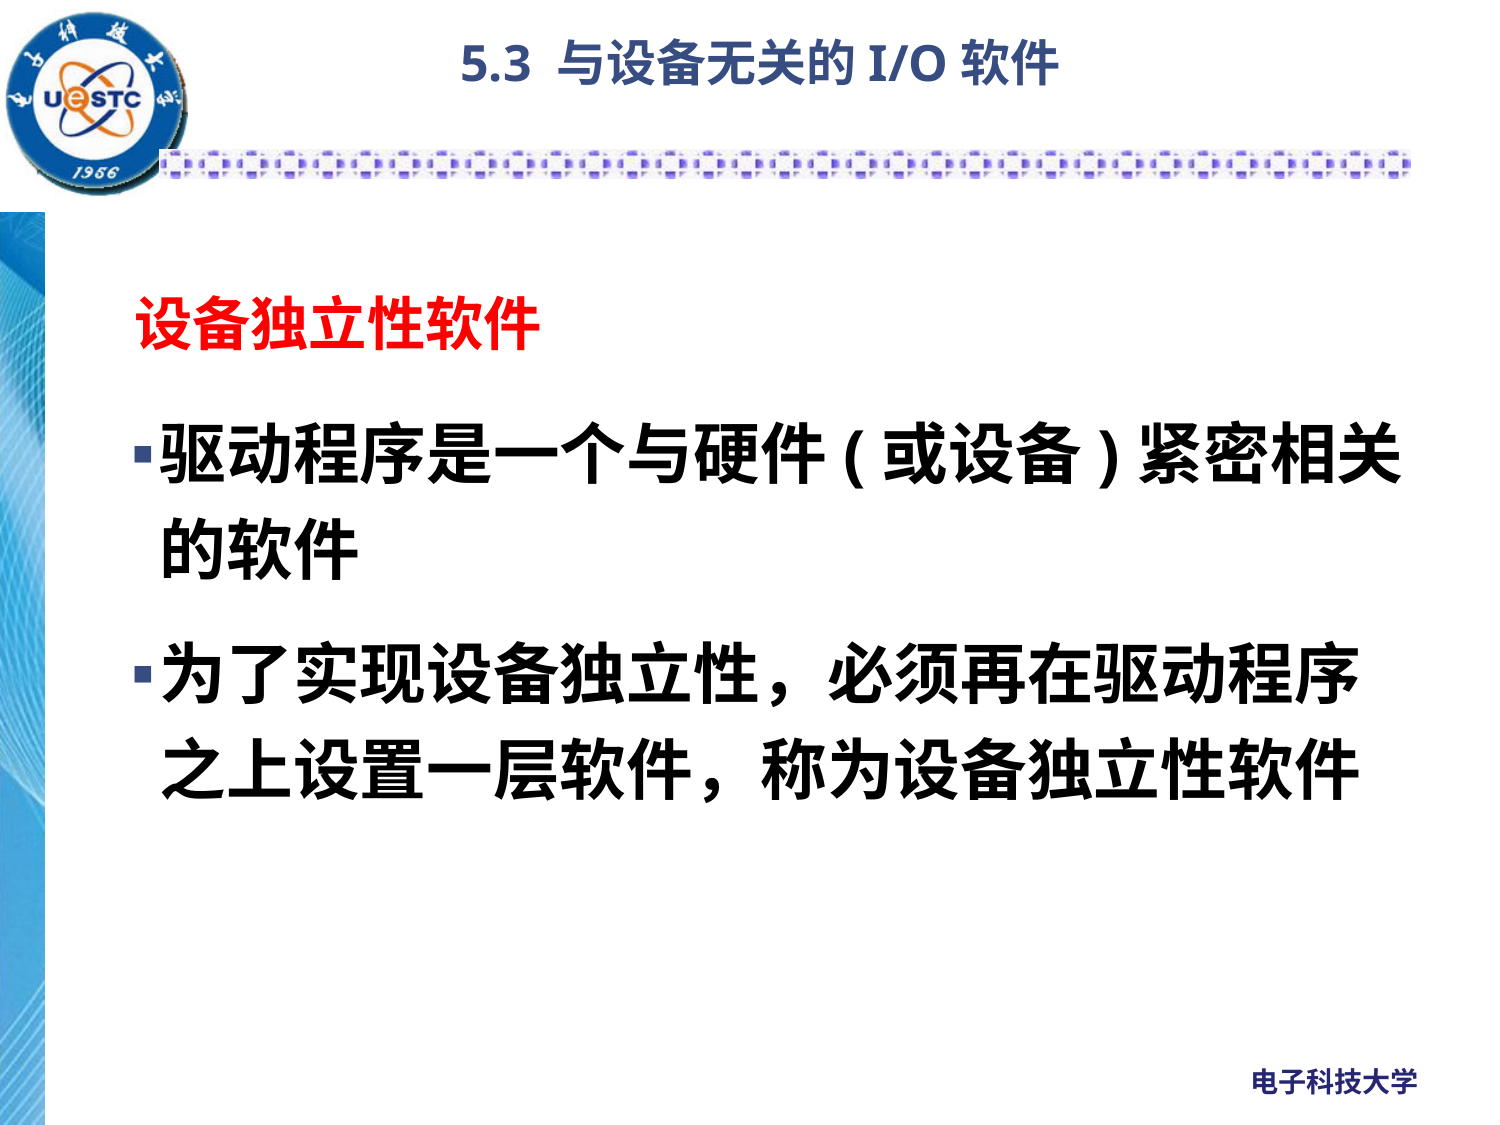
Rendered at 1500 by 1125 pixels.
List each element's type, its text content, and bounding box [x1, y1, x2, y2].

text_box 设备独立性软件 [119, 279, 557, 365]
list 驱动程序是一个与硬件(或设备)紧密相关的软件 为了实现设备独立性，必须再在驱动程序之上设置一层软件，称为设备独立性软件 [116, 388, 1442, 937]
picture [0, 212, 45, 1125]
picture [5, 0, 1411, 197]
title 5.3 与设备无关的I/O软件 [159, 31, 1362, 122]
